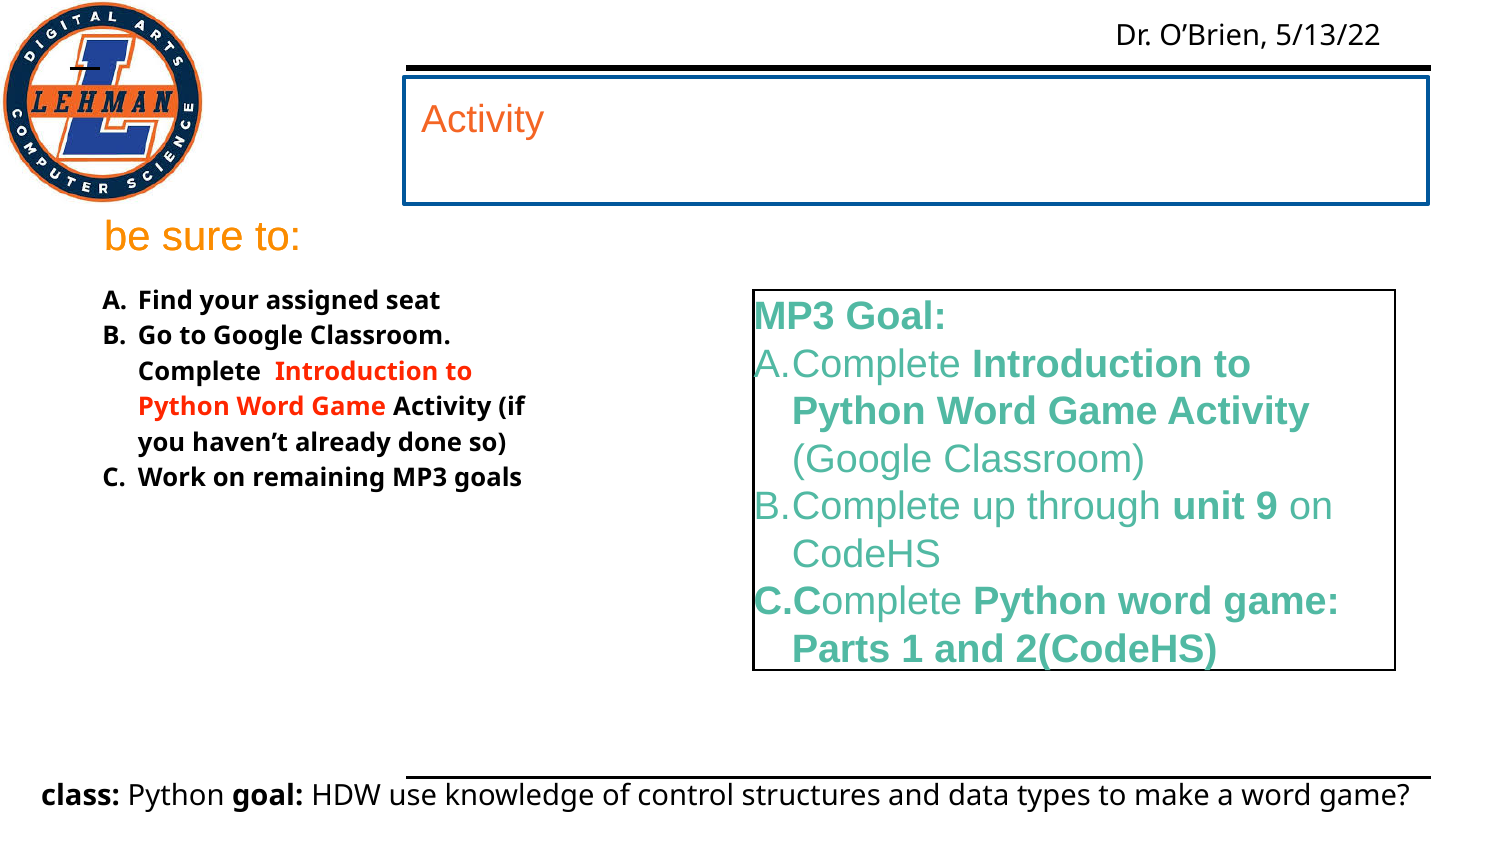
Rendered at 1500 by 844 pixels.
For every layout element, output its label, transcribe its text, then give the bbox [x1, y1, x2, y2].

text_box MP3 Goal: Complete Introduction to Python Word Game Activity (Google Classroom) Complete up through unit 9 on CodeHS Complete Python word game: Parts 1 and 2(CodeHS) [753, 290, 1395, 670]
text_box Find your assigned seat Go to Google Classroom. Complete Introduction to Python Word Game Activity (if you haven’t already done so) Work on remaining MP3 goals [87, 263, 578, 509]
picture [0, 0, 204, 204]
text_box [403, 76, 1429, 205]
text_box be sure to: [104, 208, 302, 259]
